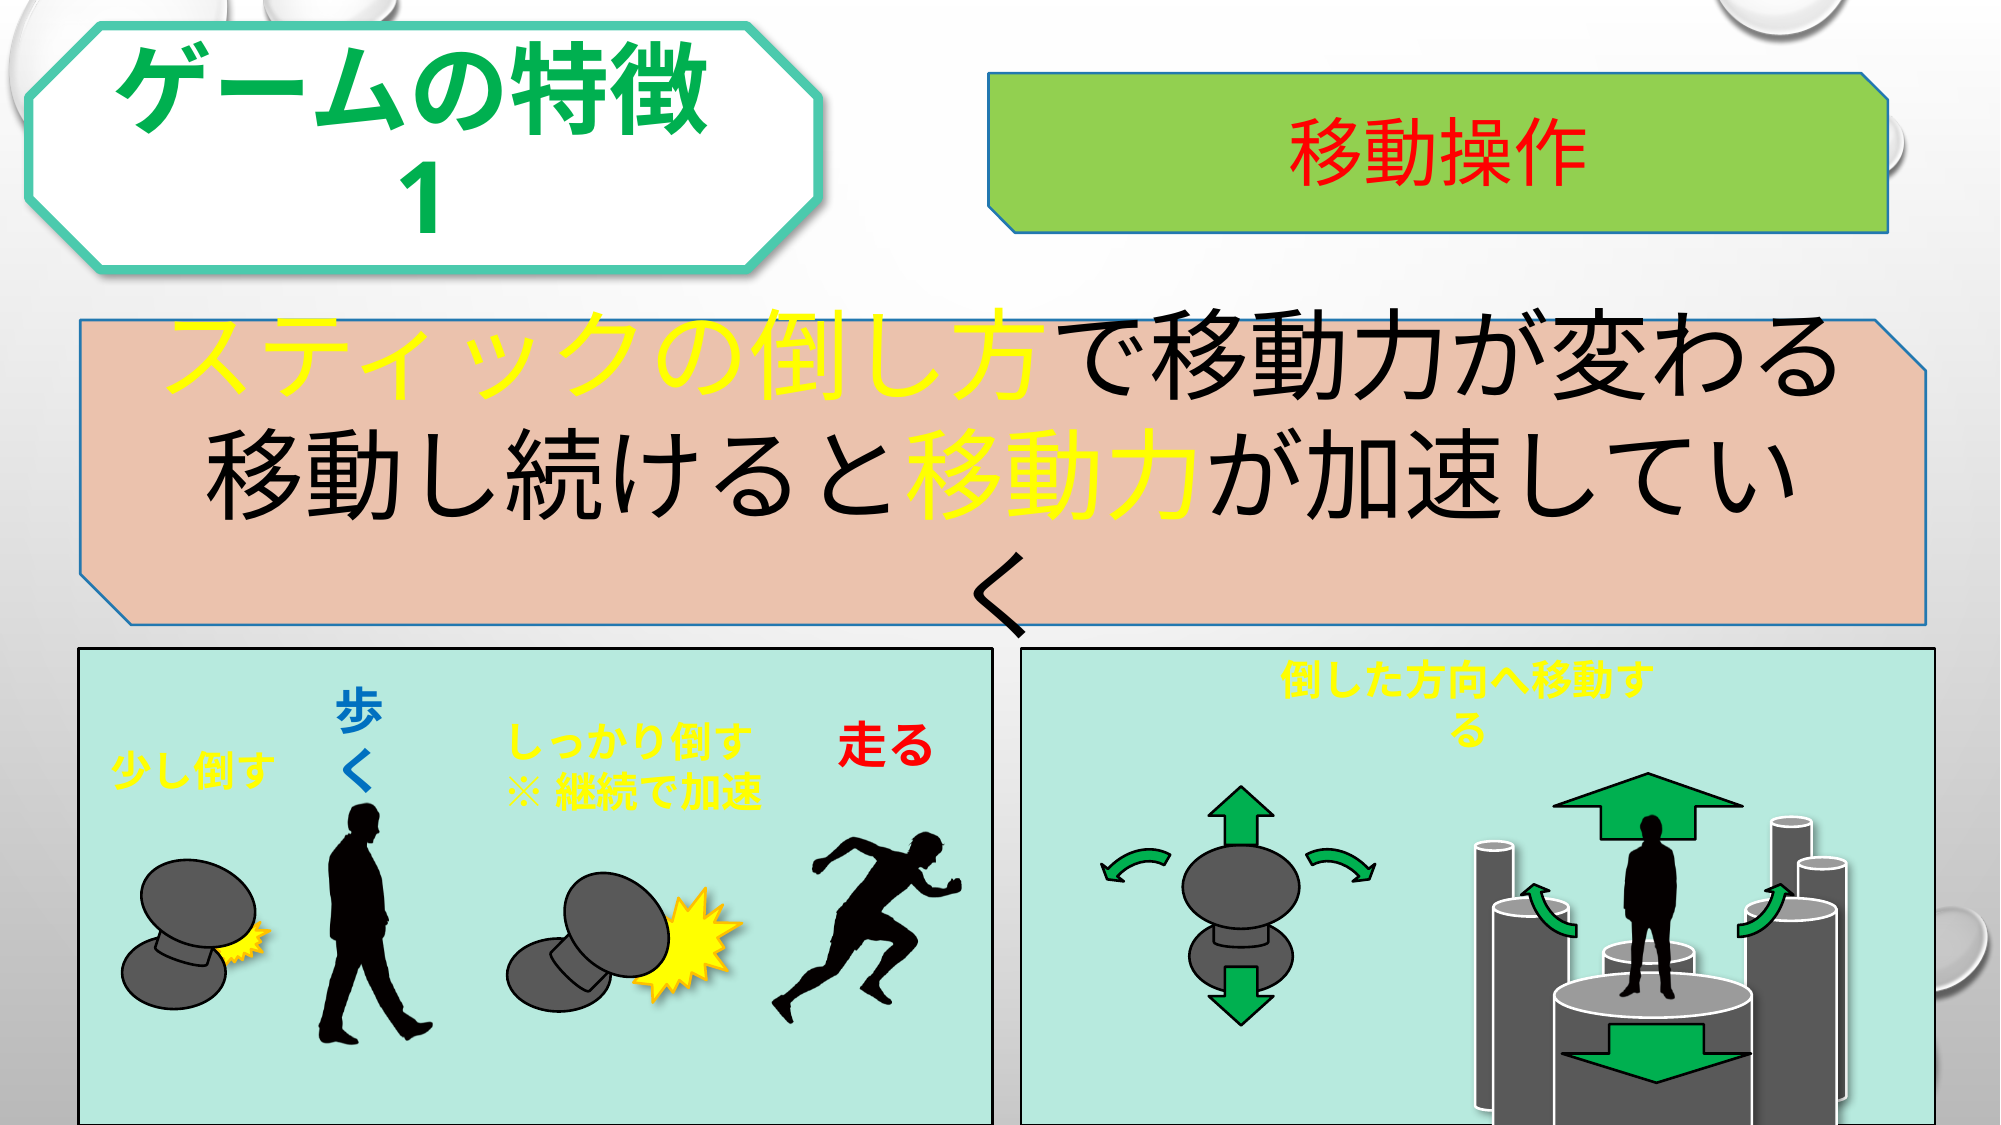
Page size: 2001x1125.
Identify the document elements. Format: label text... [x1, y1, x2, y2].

text_box [1188, 957, 1295, 992]
text_box 倒した方向へ移動する [1252, 646, 1685, 762]
text_box [505, 938, 607, 1013]
text_box [1519, 883, 1578, 939]
text_box [259, 946, 264, 954]
text_box [1796, 855, 1848, 911]
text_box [79, 319, 1926, 626]
text_box しっかり倒す ※継続で加速 [488, 708, 782, 823]
text_box [679, 886, 744, 990]
text_box [1736, 883, 1795, 939]
picture [317, 802, 433, 1050]
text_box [1182, 844, 1300, 948]
text_box 歩く [294, 672, 424, 807]
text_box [554, 879, 676, 983]
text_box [136, 860, 254, 964]
text_box 走る [814, 706, 959, 781]
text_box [28, 16, 819, 279]
text_box [1207, 965, 1275, 1027]
text_box [1207, 785, 1275, 842]
text_box [1305, 847, 1377, 883]
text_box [988, 72, 1889, 234]
text_box [1682, 942, 1696, 972]
text_box 少し倒す [95, 737, 293, 803]
text_box [1601, 943, 1613, 974]
text_box [1473, 839, 1515, 1112]
text_box [1744, 896, 1838, 1125]
text_box [1100, 848, 1172, 883]
picture [1619, 814, 1677, 1003]
text_box [651, 992, 663, 1004]
text_box [1491, 896, 1570, 1125]
text_box [120, 951, 227, 1011]
text_box [1552, 972, 1754, 1125]
picture [771, 830, 962, 1027]
text_box [1552, 772, 1744, 841]
text_box [77, 647, 994, 1125]
text_box [1020, 647, 1936, 1125]
picture [0, 0, 2000, 1125]
text_box [259, 929, 272, 945]
text_box [1769, 815, 1813, 893]
text_box [1560, 1022, 1753, 1085]
